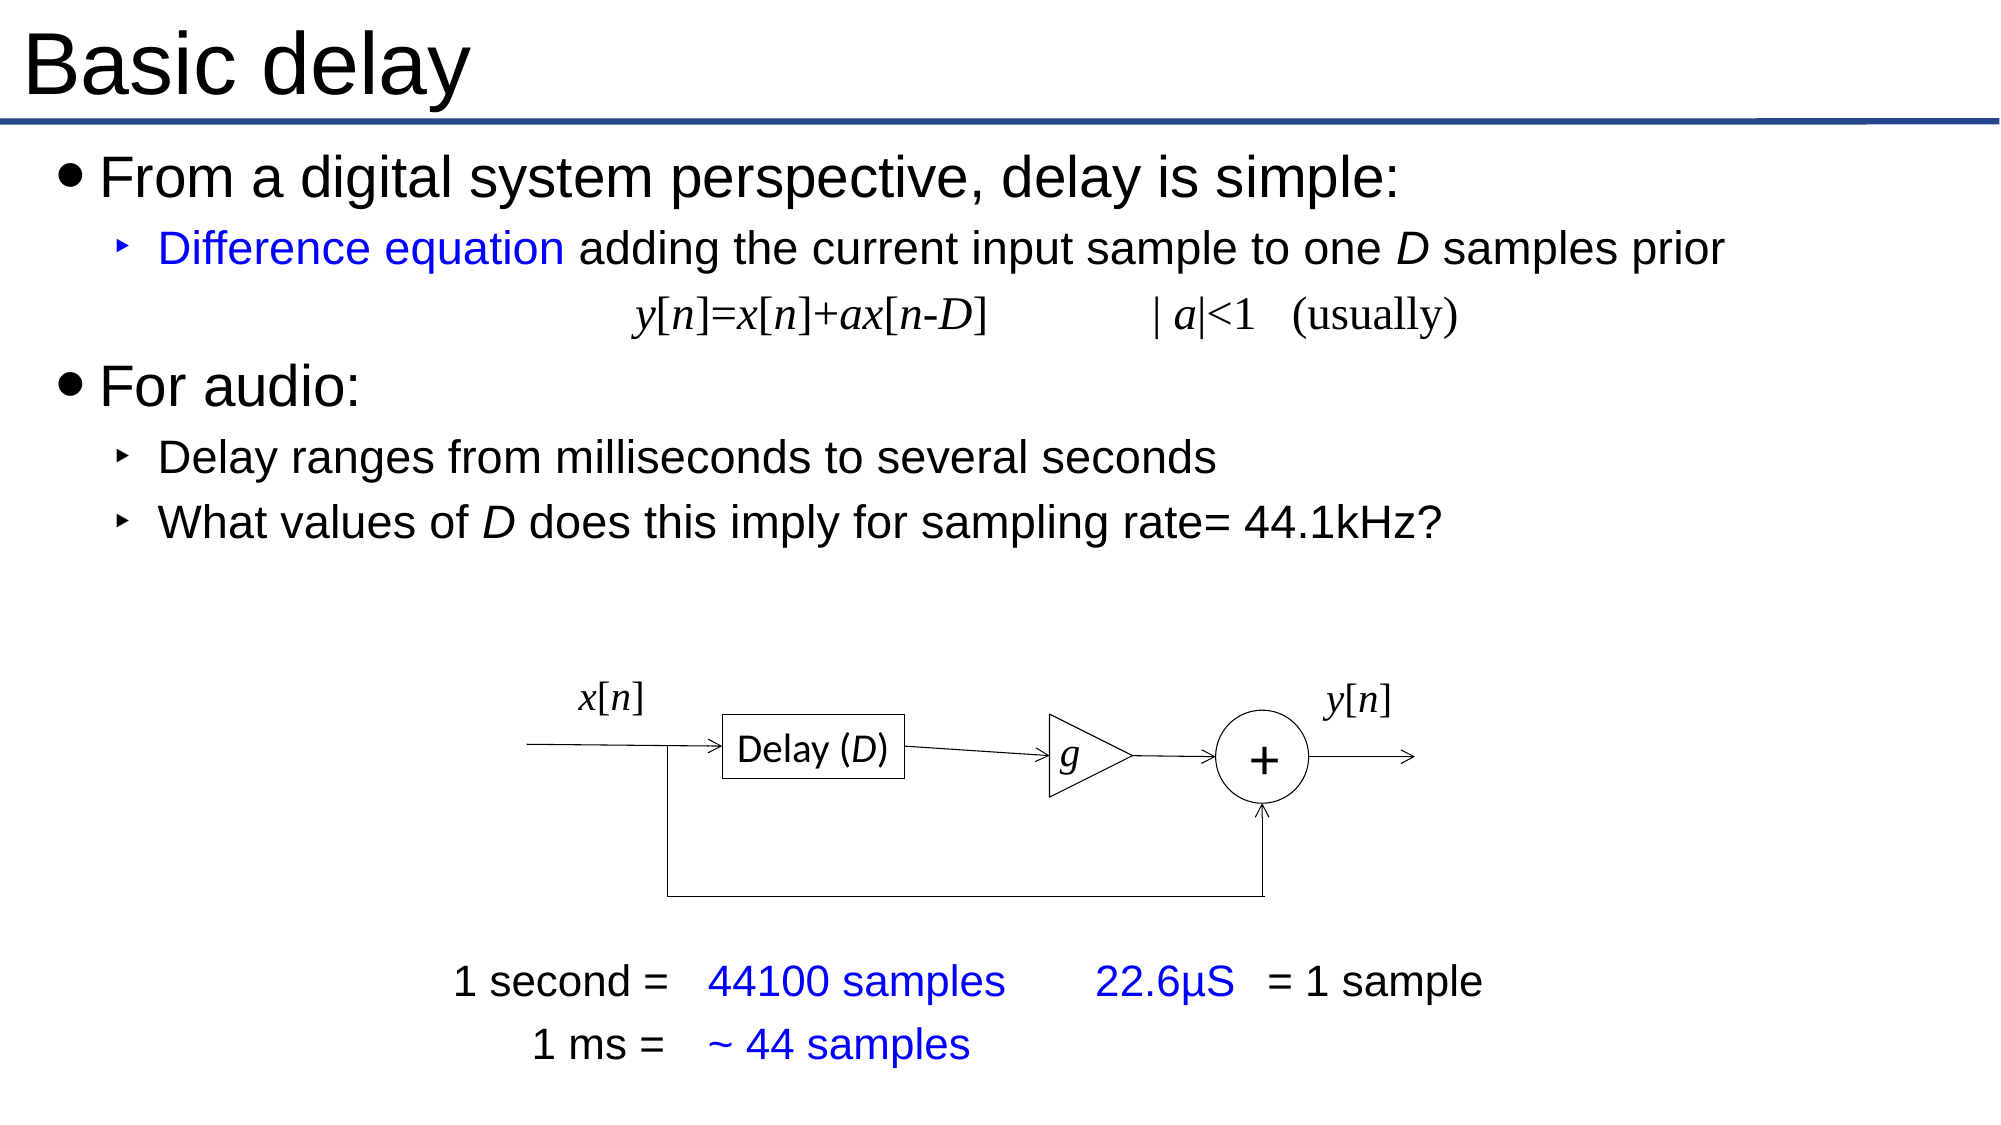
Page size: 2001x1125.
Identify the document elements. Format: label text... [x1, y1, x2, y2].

list From a digital system perspective, delay is simple: Difference equation adding the current input sample to one D samples prior y[n]=x[n]+ax[n-D] | a|<1 (usually) For audio: Delay ranges from milliseconds to several seconds What values of D does this imply for sampling rate= 44.1kHz? [17, 129, 1989, 1117]
text_box 22.6µS [1095, 949, 1254, 1010]
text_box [526, 661, 1416, 898]
text_box = 1 sample [1267, 952, 1485, 1006]
text_box 44100 samples [708, 952, 1007, 1006]
text_box 1 second = [452, 952, 683, 1006]
text_box 1 ms = [531, 1015, 678, 1069]
text_box ~ 44 samples [707, 1015, 972, 1069]
title Basic delay [13, 5, 1985, 114]
